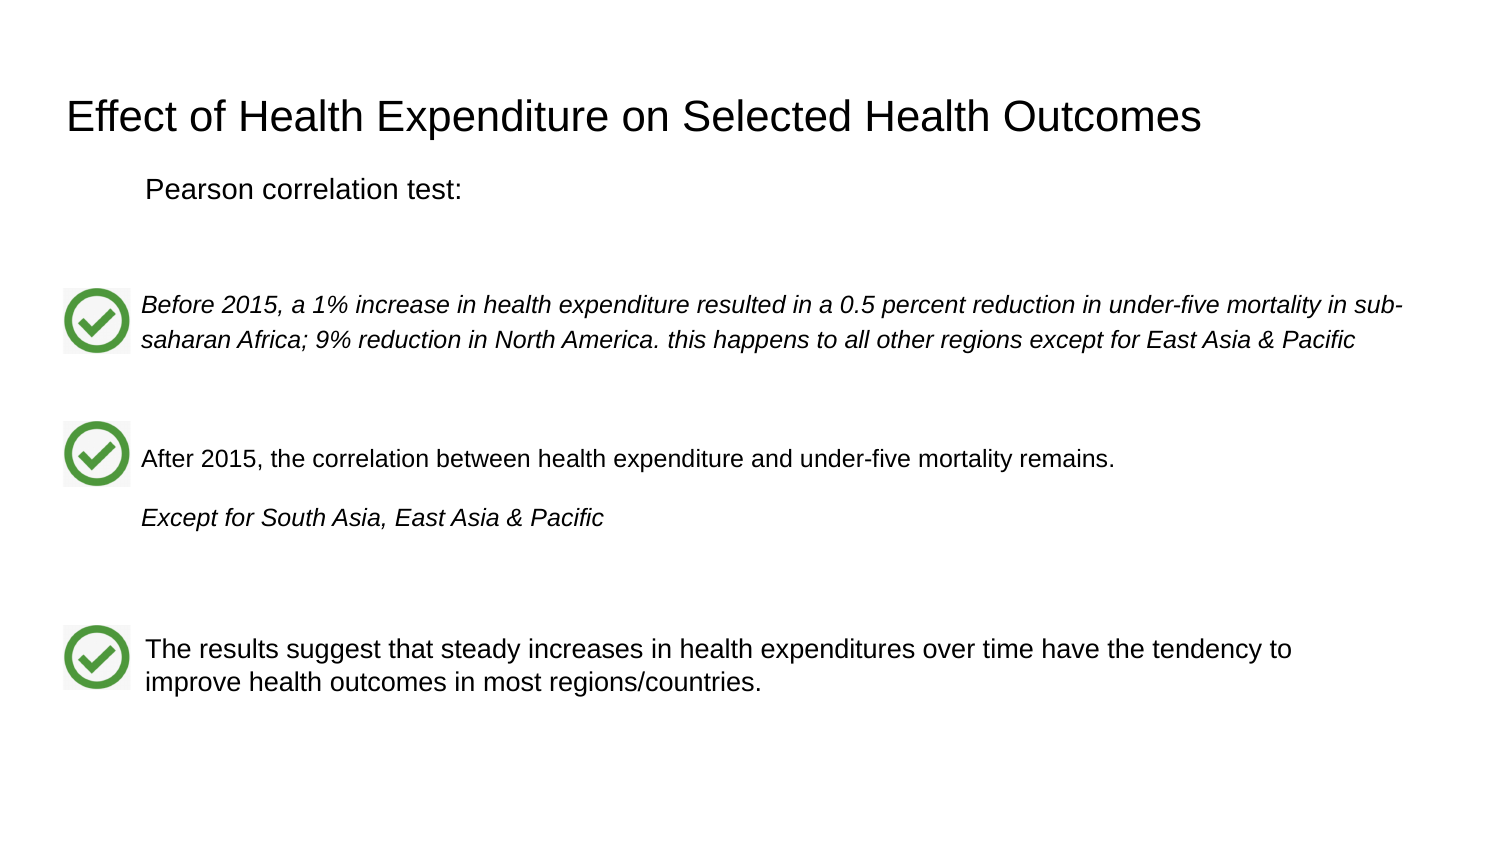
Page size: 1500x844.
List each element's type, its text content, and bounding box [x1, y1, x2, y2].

picture [62, 288, 131, 354]
text_box The results suggest that steady increases in health expenditures over time have the tendency to improve health outcomes in most regions/countries. [130, 616, 1402, 712]
picture [62, 421, 131, 487]
text_box Pearson correlation test: [130, 155, 1324, 220]
list Before 2015, a 1% increase in health expenditure resulted in a 0.5 percent reduction in under-five mortality in sub-saharan Africa; 9% reduction in North America. this happens to all other regions except for East Asia & Pacific After 2015, the correlation between health expenditure and under-five mortality remains. Except for South Asia, East Asia & Pacific [51, 155, 1449, 716]
picture [62, 624, 131, 690]
title Effect of Health Expenditure on Selected Health Outcomes [51, 72, 1449, 155]
